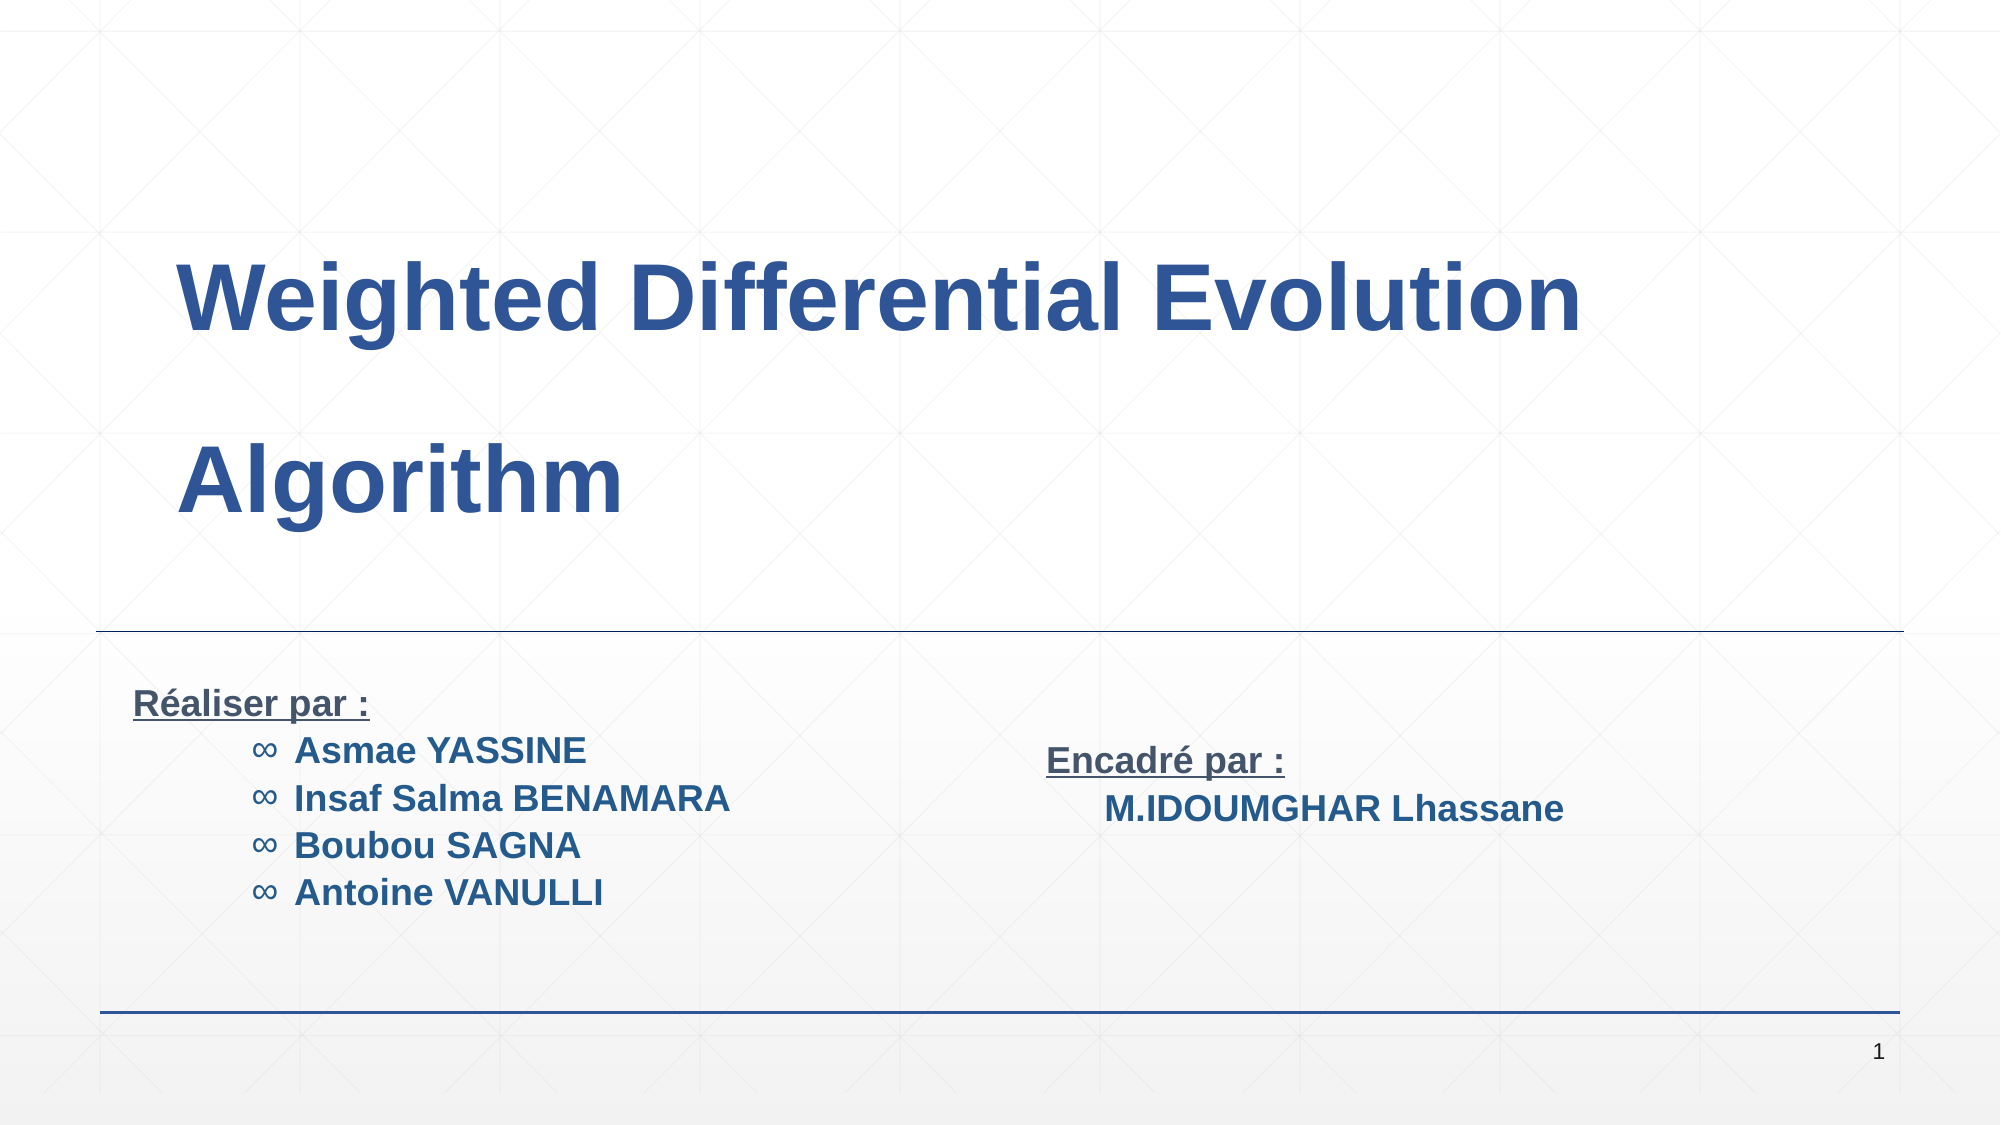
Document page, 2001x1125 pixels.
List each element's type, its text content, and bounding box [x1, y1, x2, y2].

text_box Encadré par : M.IDOUMGHAR Lhassane [1031, 729, 1737, 1018]
slide_number 1 [1749, 1031, 1901, 1069]
text_box Réaliser par : Asmae YASSINE Insaf Salma BENAMARA Boubou SAGNA Antoine VANULLI [118, 671, 824, 1125]
text_box Weighted Differential Evolution Algorithm [161, 157, 1737, 539]
